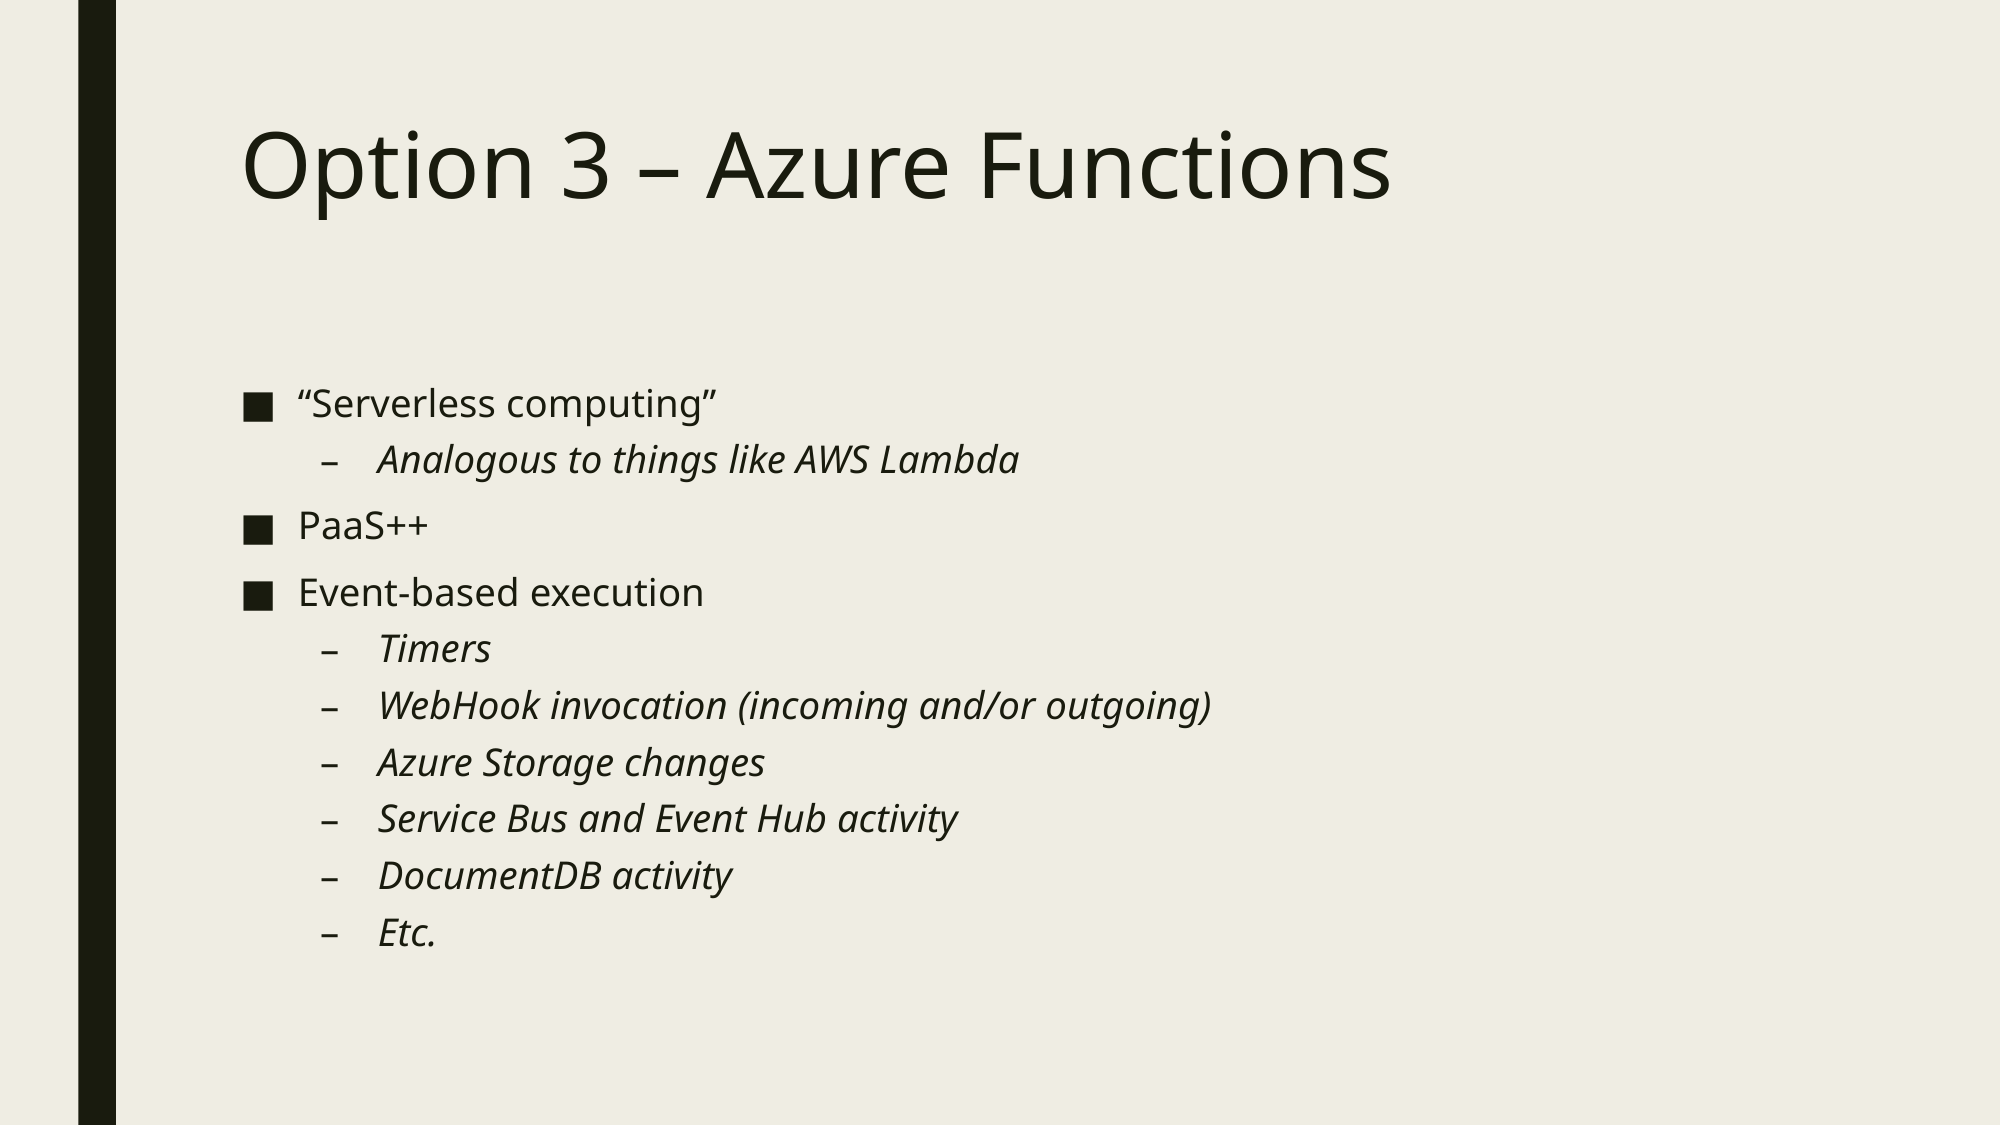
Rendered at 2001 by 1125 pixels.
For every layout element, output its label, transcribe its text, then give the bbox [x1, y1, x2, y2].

title Option 3 – Azure Functions [225, 112, 1800, 357]
list “Serverless computing” Analogous to things like AWS Lambda PaaS++ Event-based execution Timers WebHook invocation (incoming and/or outgoing) Azure Storage changes Service Bus and Event Hub activity DocumentDB activity Etc. [225, 375, 1800, 963]
